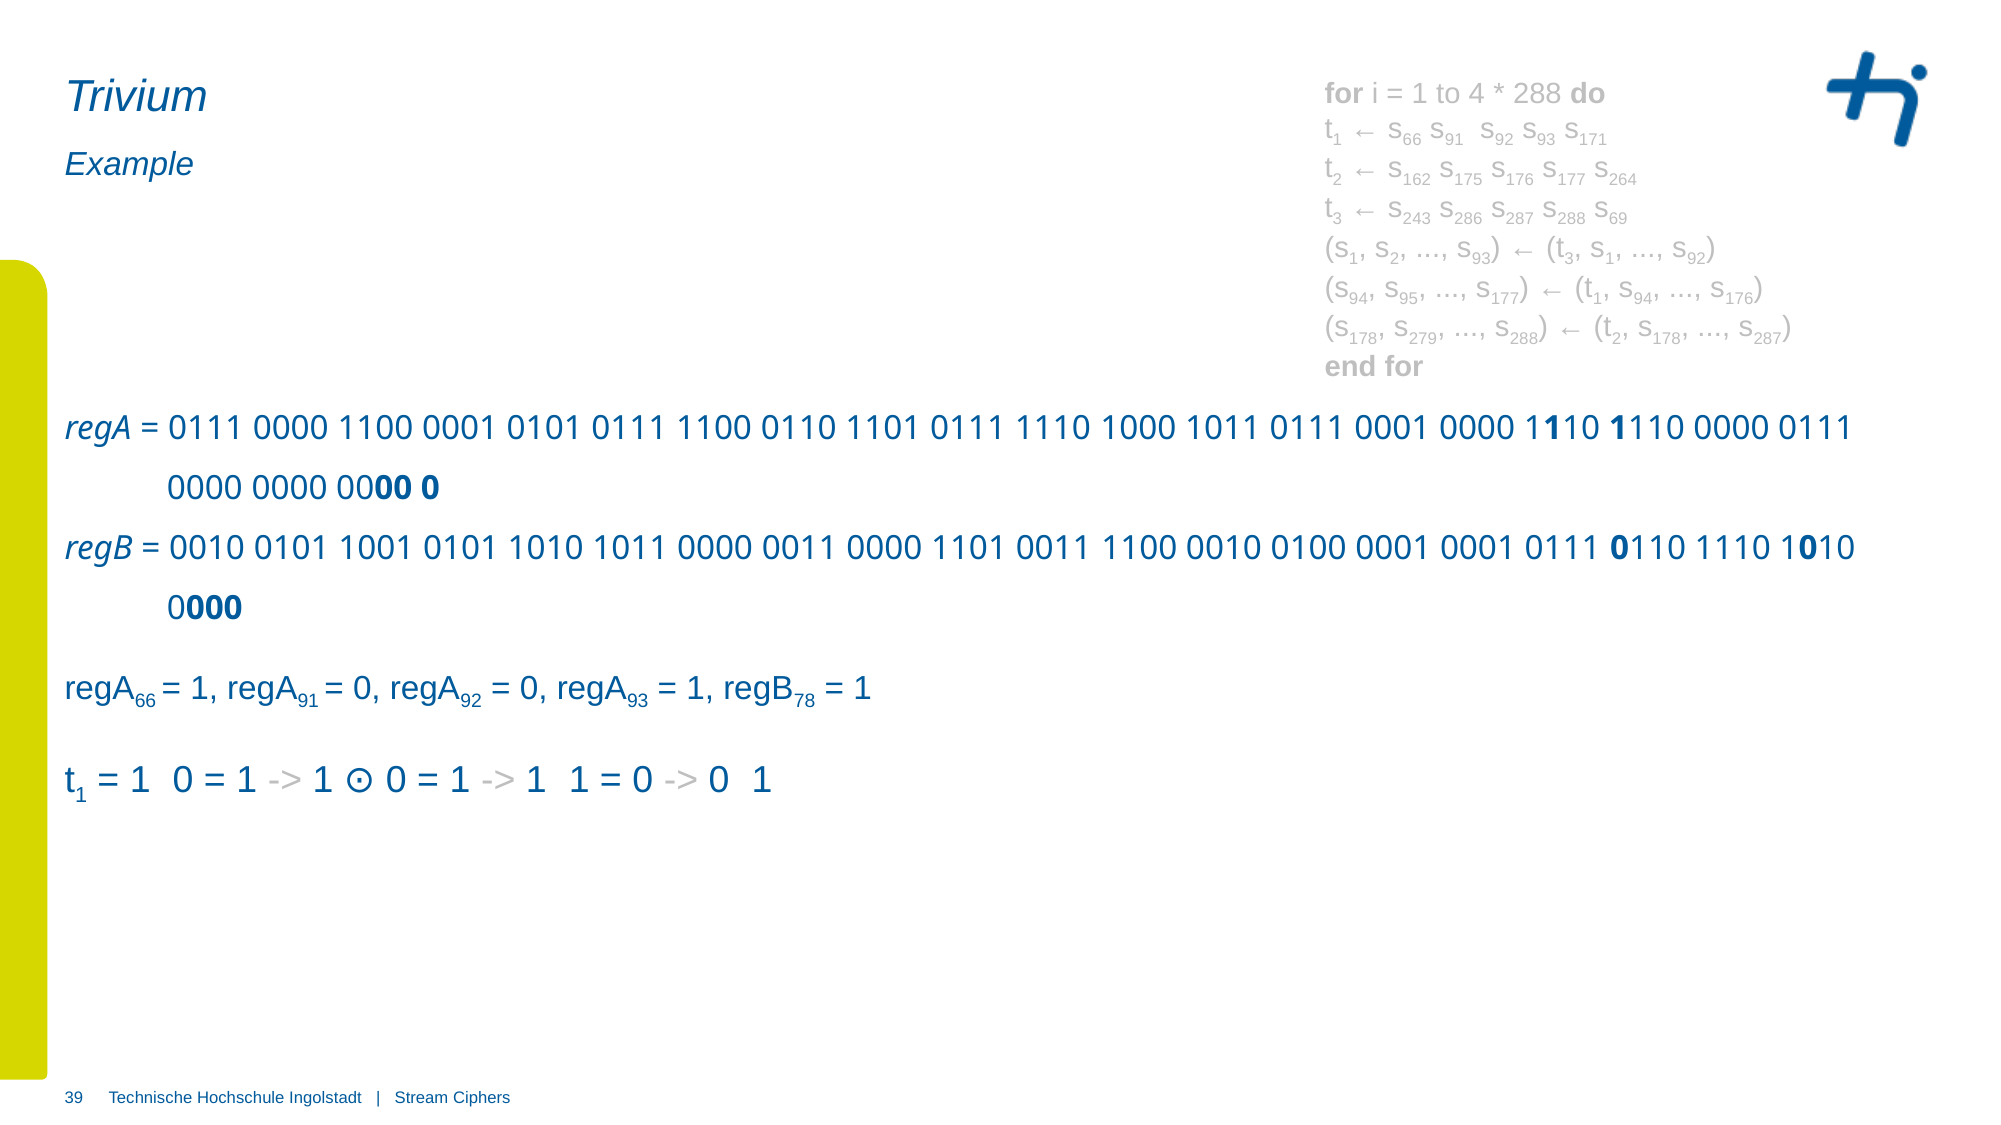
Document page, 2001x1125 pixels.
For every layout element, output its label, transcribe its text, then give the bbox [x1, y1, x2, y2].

slide_number 39 [64, 1087, 107, 1122]
subtitle Example [64, 122, 1665, 179]
title Trivium [64, 66, 1665, 121]
